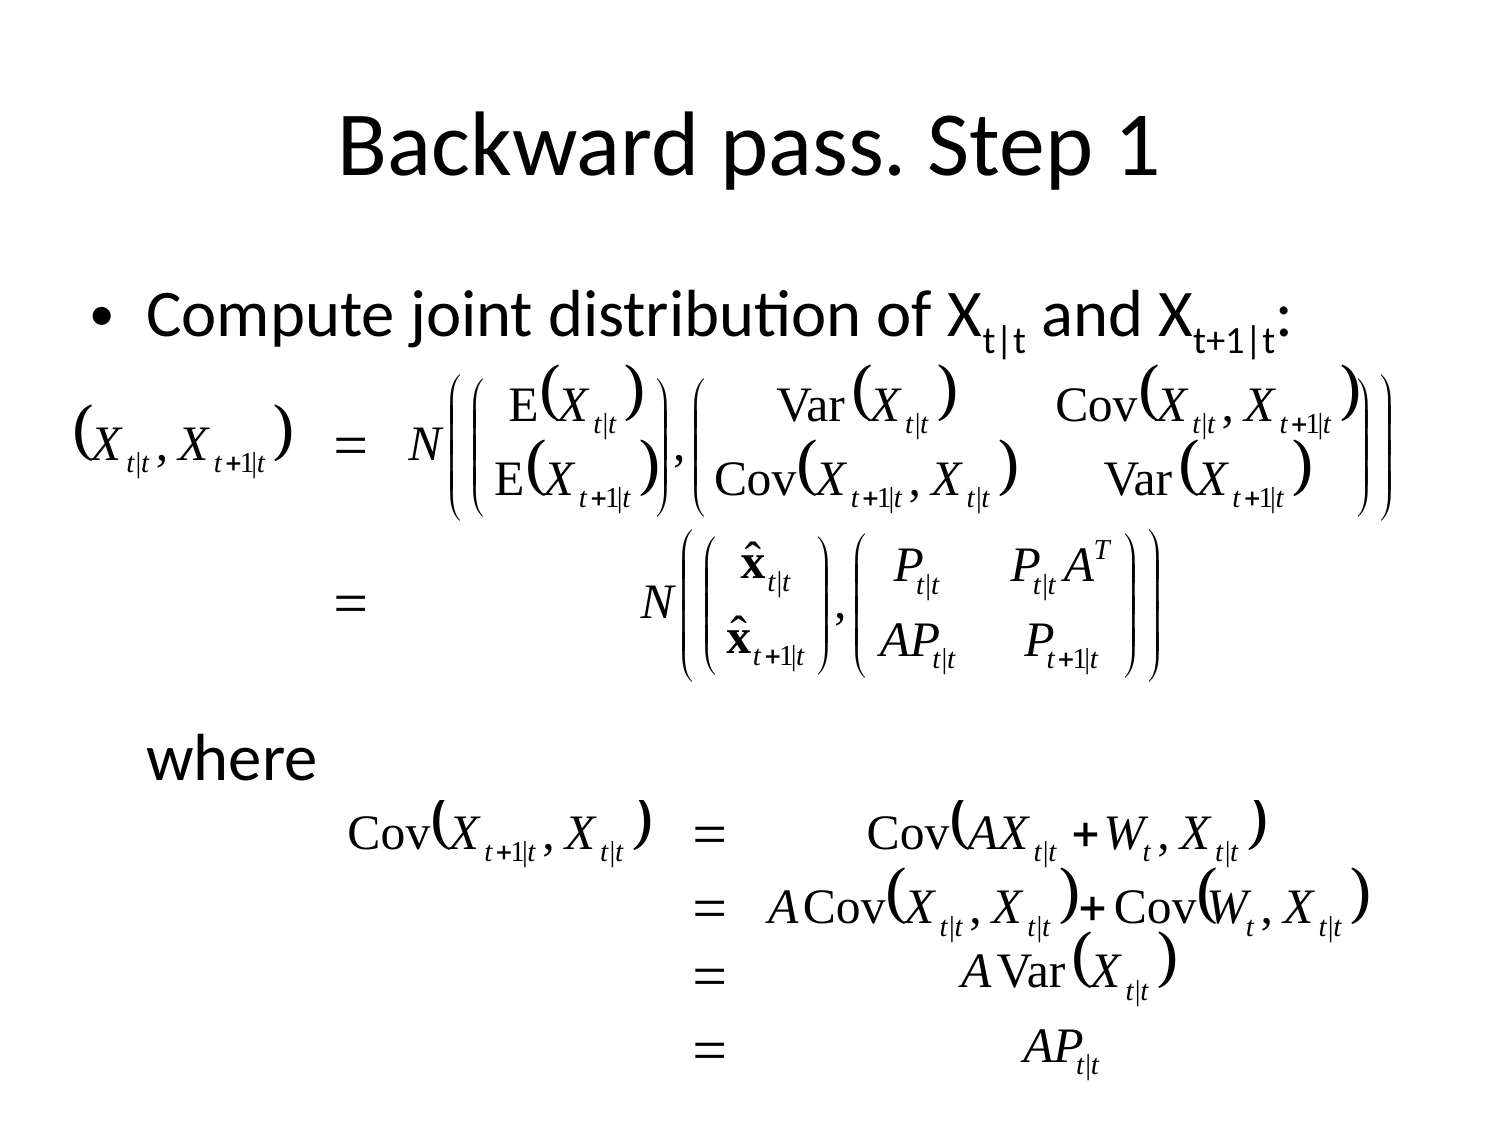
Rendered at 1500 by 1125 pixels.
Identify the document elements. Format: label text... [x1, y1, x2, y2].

list Compute joint distribution of Xt|t and Xt+1|t: where [75, 262, 1425, 1038]
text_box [340, 799, 1370, 1090]
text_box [66, 362, 1404, 751]
title Backward pass. Step 1 [75, 45, 1425, 233]
